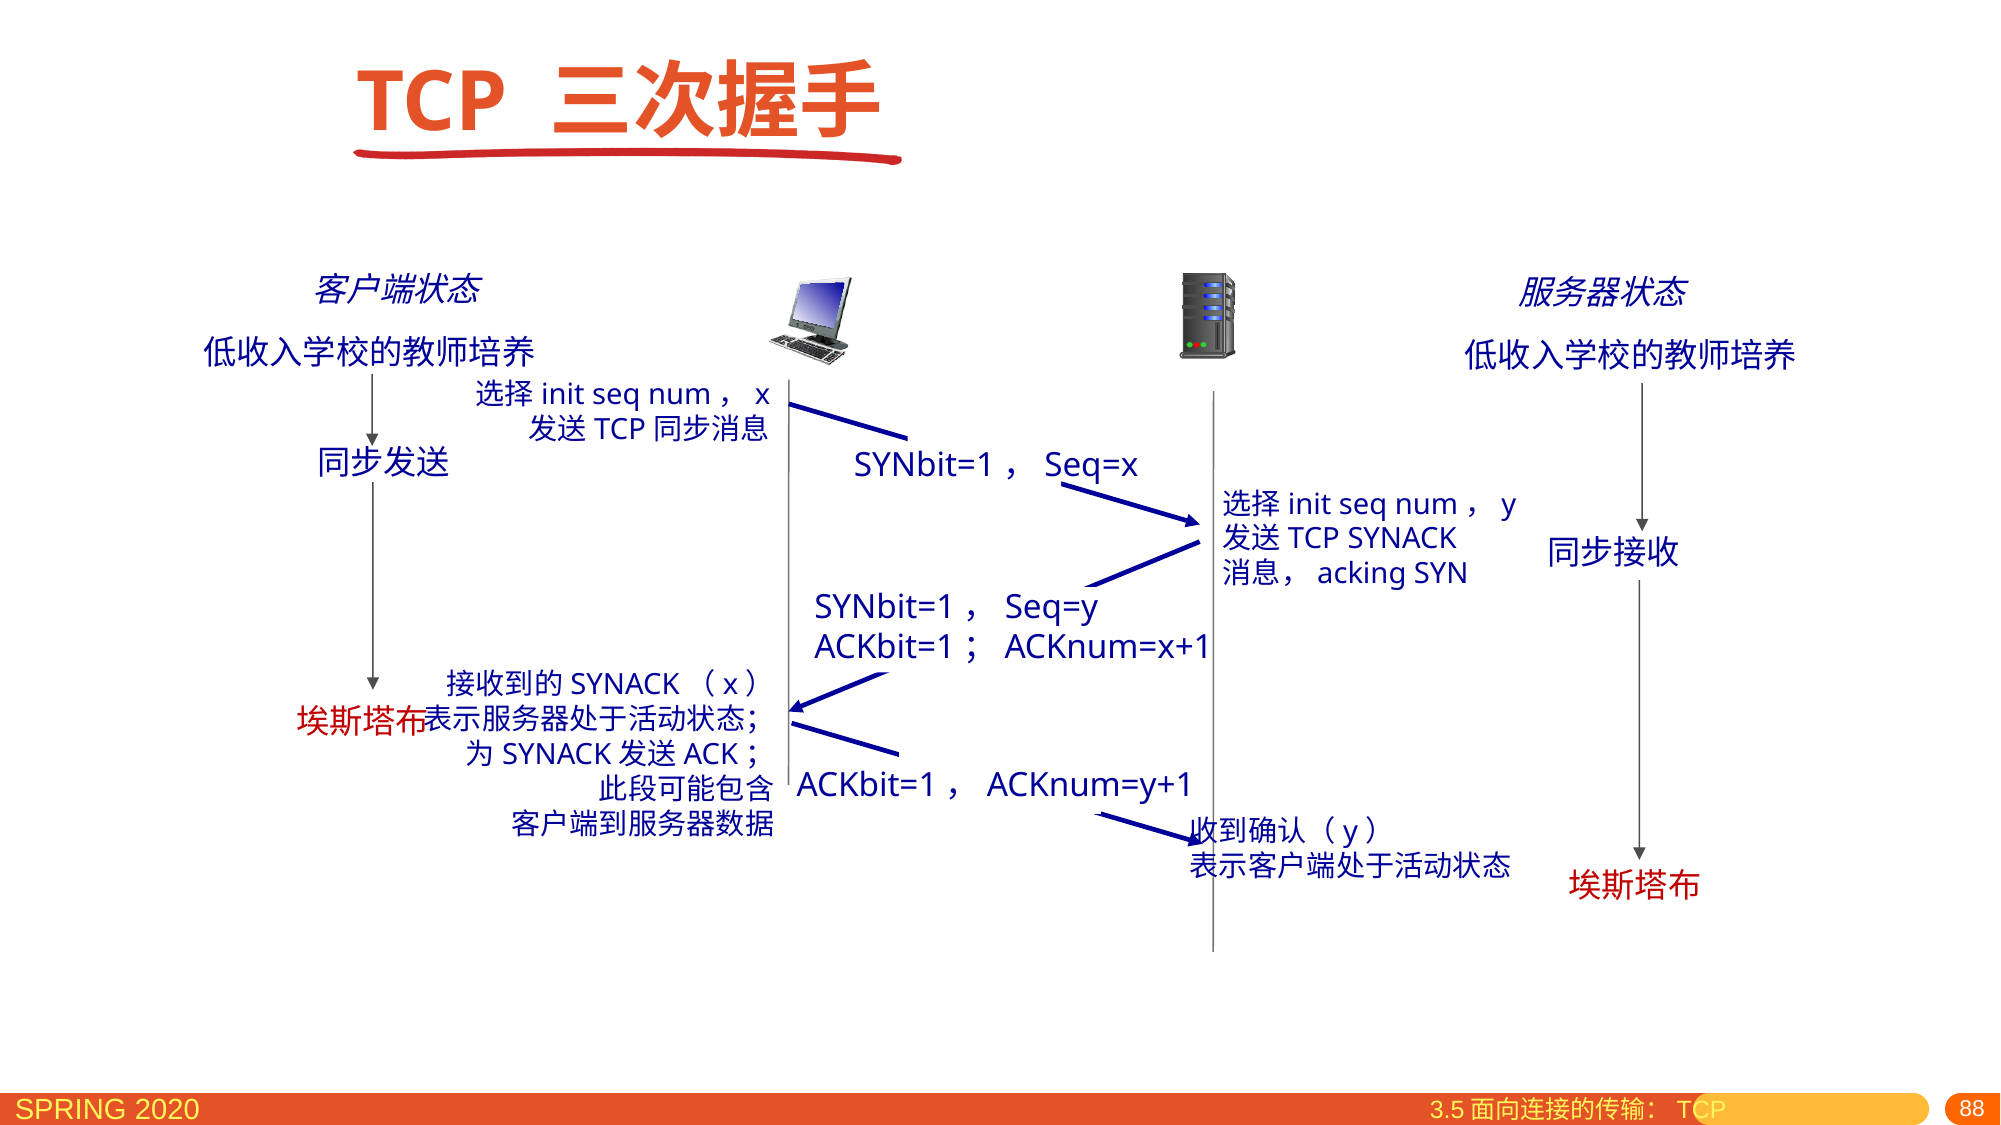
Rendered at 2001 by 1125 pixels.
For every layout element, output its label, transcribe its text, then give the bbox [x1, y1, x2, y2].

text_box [413, 657, 1502, 884]
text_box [1521, 385, 1706, 579]
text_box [299, 260, 1704, 382]
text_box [462, 391, 1201, 525]
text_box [299, 482, 427, 749]
text_box 埃斯塔布 [1553, 856, 1717, 912]
title TCP 三次握手 [332, 27, 908, 167]
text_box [298, 389, 469, 490]
text_box 3.5面向连接的传输：TCP [1414, 1086, 1882, 1125]
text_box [787, 477, 1530, 712]
picture [349, 143, 908, 170]
text_box [1633, 587, 1646, 860]
